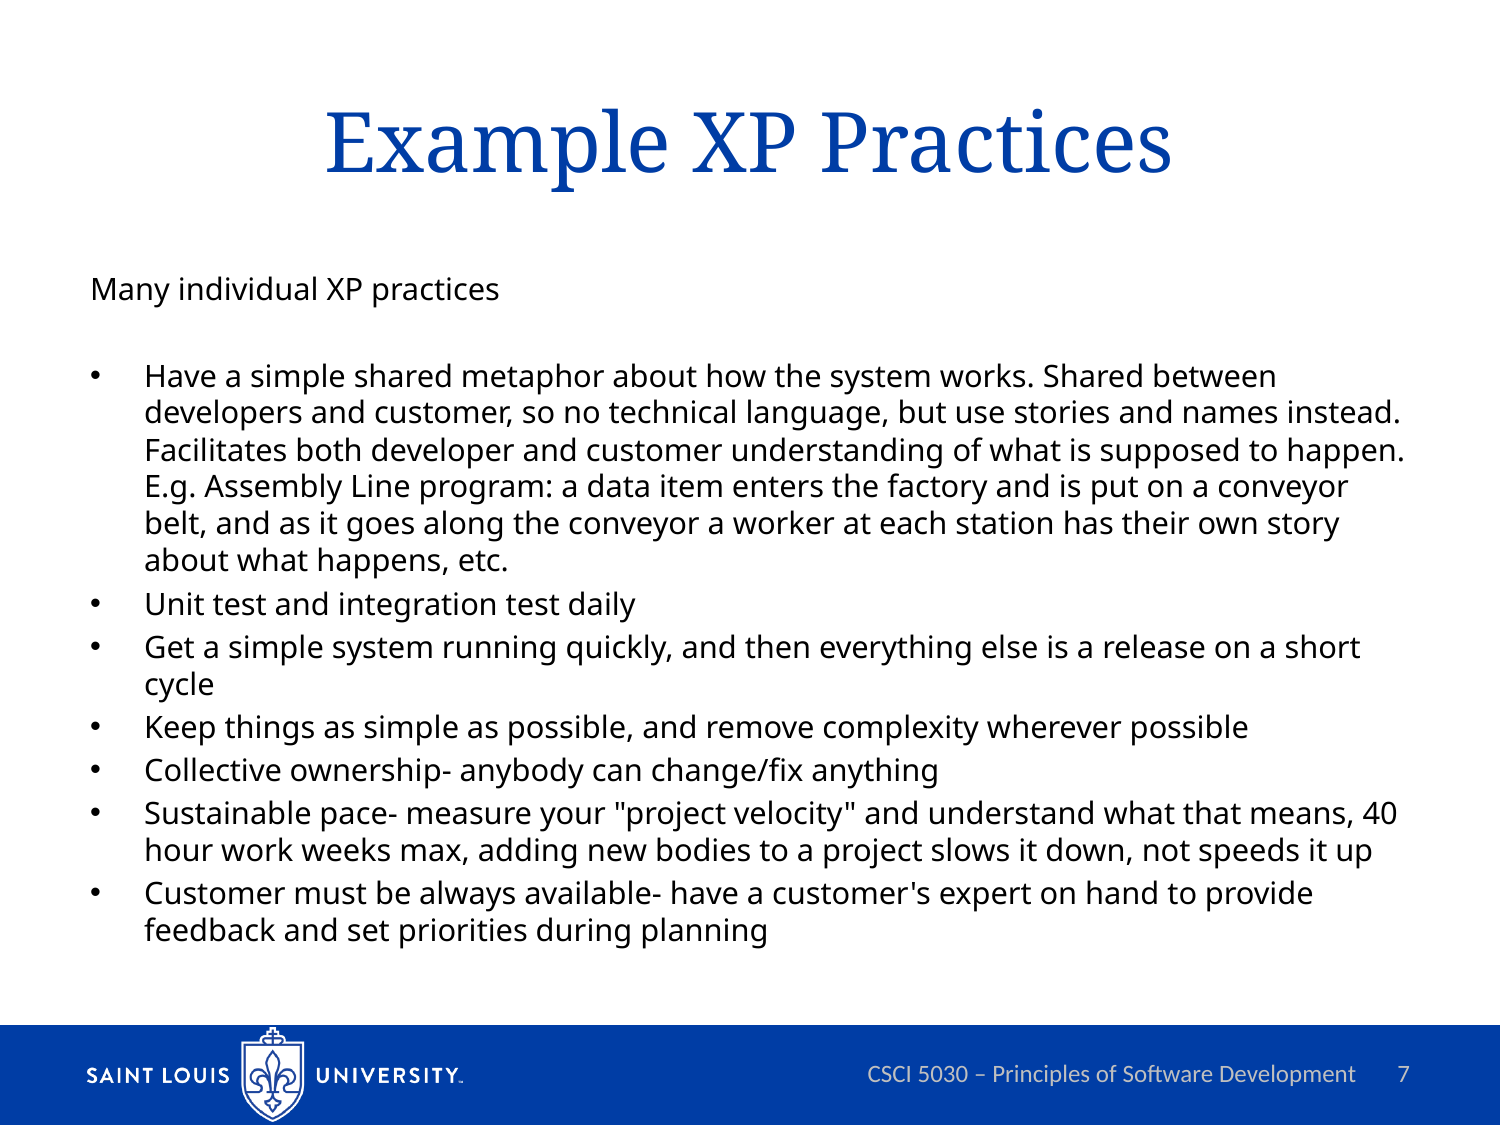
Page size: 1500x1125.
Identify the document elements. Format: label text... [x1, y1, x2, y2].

slide_number 7 [1074, 1042, 1425, 1103]
picture [87, 1027, 463, 1122]
title Example XP Practices [75, 45, 1425, 233]
footer CSCI 5030 – Principles of Software Development [849, 1042, 1074, 1103]
list Many individual XP practices Have a simple shared metaphor about how the system works. Shared between developers and customer, so no technical language, but use stories and names instead. Facilitates both developer and customer understanding of what is supposed to happen. E.g. Assembly Line program: a data item enters the factory and is put on a conveyor belt, and as it goes along the conveyor a worker at each station has their own story about what happens, etc. Unit test and integration test daily Get a simple system running quickly, and then everything else is a release on a short cycle Keep things as simple as possible, and remove complexity wherever possible Collective ownership- anybody can change/fix anything Sustainable pace- measure your "project velocity" and understand what that means, 40 hour work weeks max, adding new bodies to a project slows it down, not speeds it up Customer must be always available- have a customer's expert on hand to provide feedback and set priorities during planning [75, 262, 1425, 1005]
